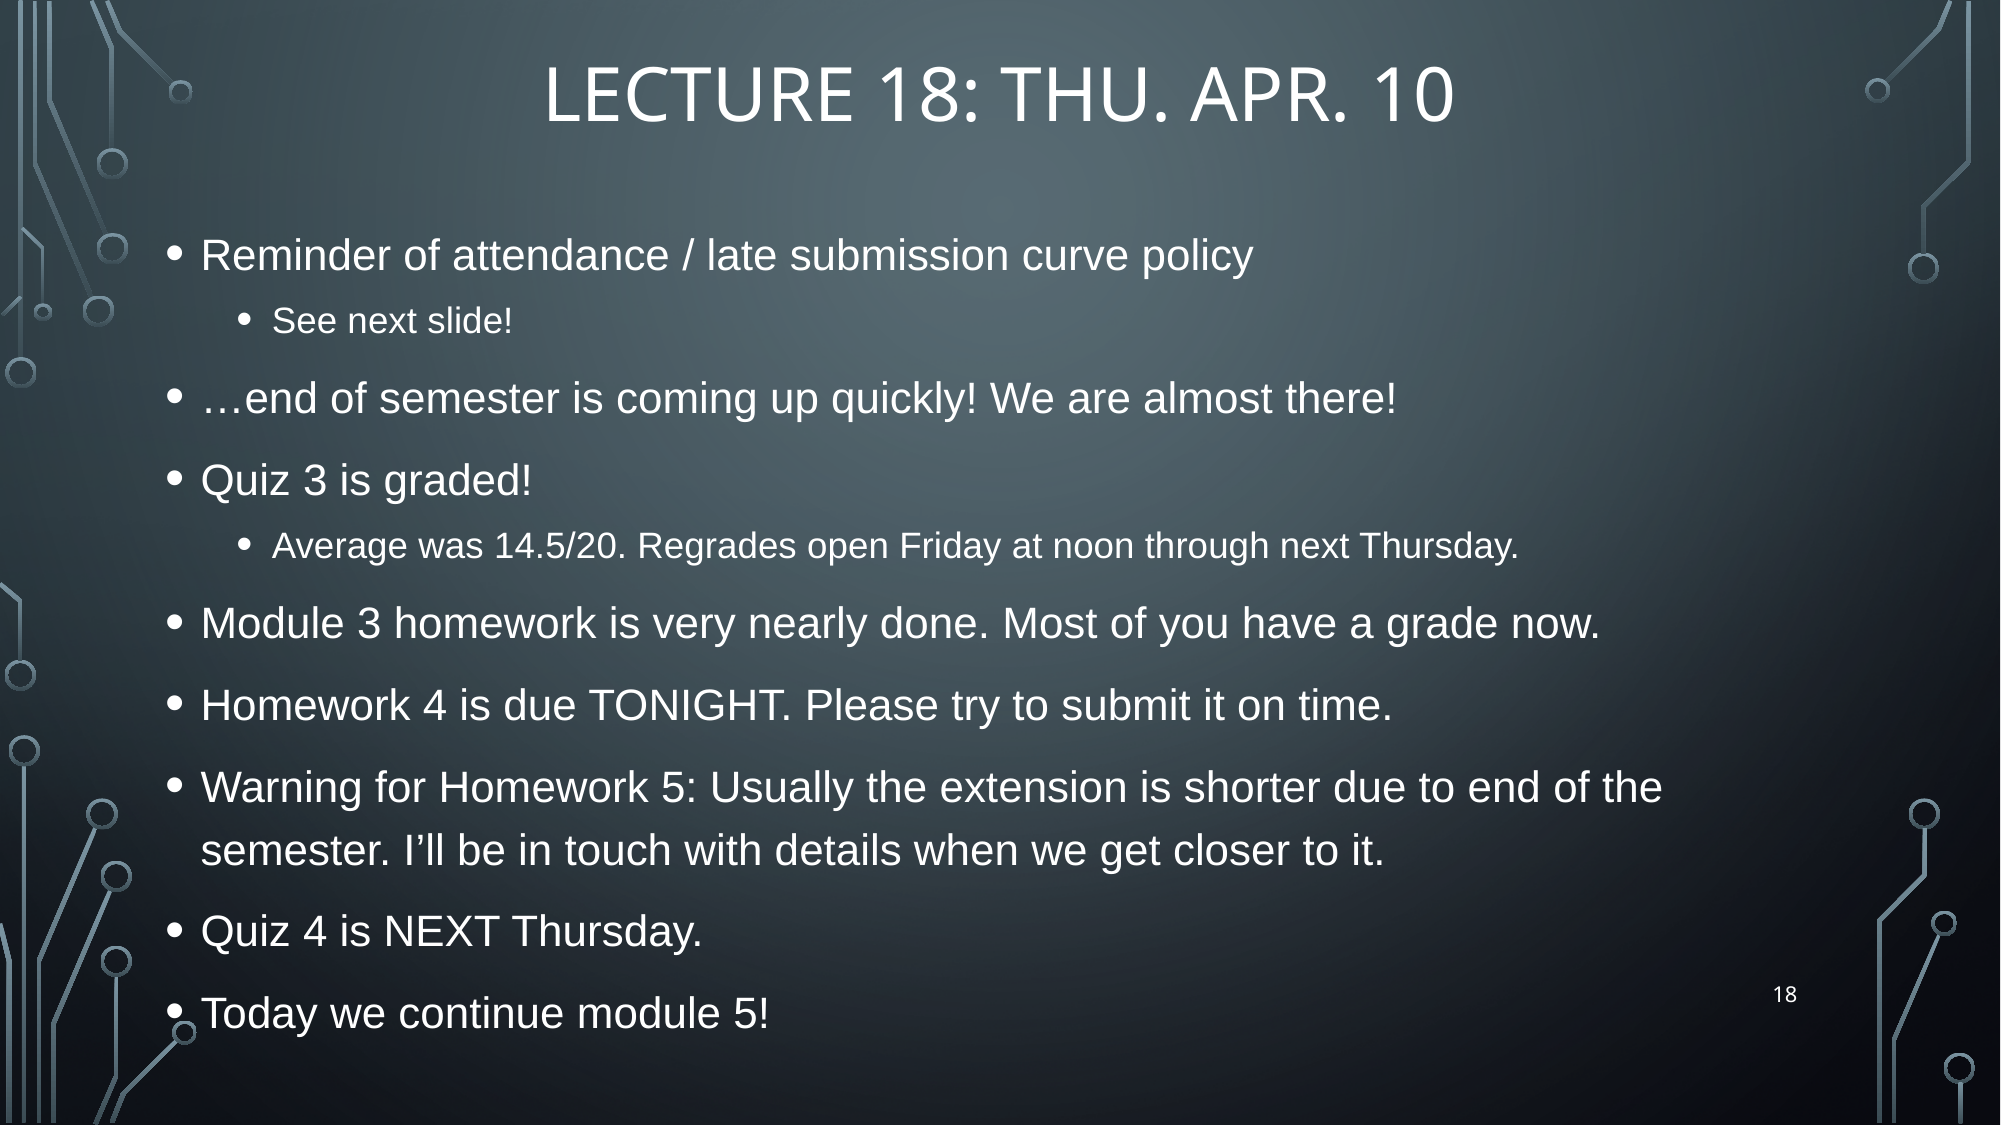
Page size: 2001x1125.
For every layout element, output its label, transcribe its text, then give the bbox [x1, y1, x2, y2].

title Lecture 18: Thu. Apr. 10 [187, 46, 1813, 149]
list Reminder of attendance / late submission curve policy See next slide! …end of semester is coming up quickly! We are almost there! Quiz 3 is graded! Average was 14.5/20. Regrades open Friday at noon through next Thursday. Module 3 homework is very nearly done. Most of you have a grade now. Homework 4 is due TONIGHT. Please try to submit it on time. Warning for Homework 5: Usually the extension is shorter due to end of the semester. I’ll be in touch with details when we get closer to it. Quiz 4 is NEXT Thursday. Today we continue module 5! [150, 208, 1842, 1053]
slide_number 18 [1685, 965, 1813, 1025]
